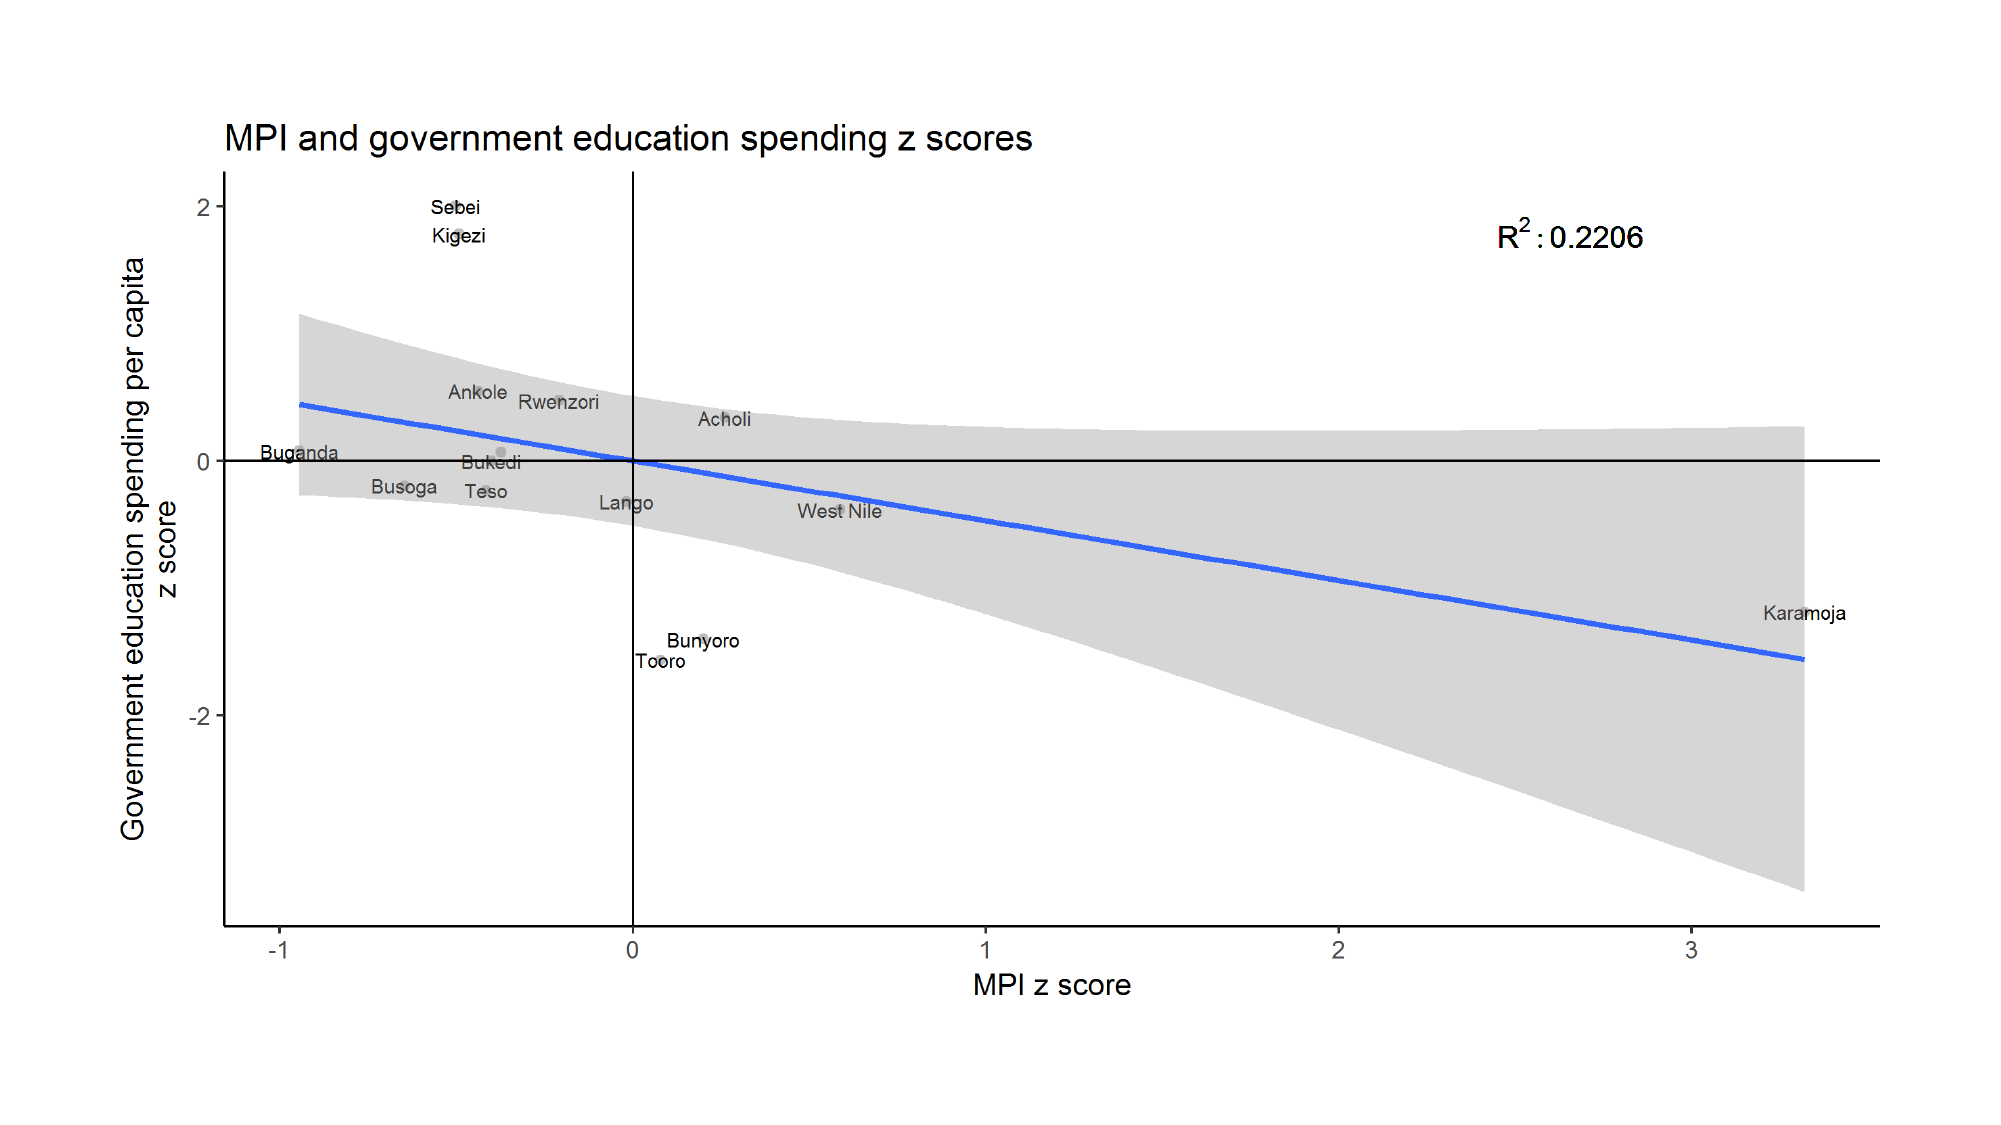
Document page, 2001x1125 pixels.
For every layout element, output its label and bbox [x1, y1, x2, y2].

list [105, 108, 1895, 1016]
